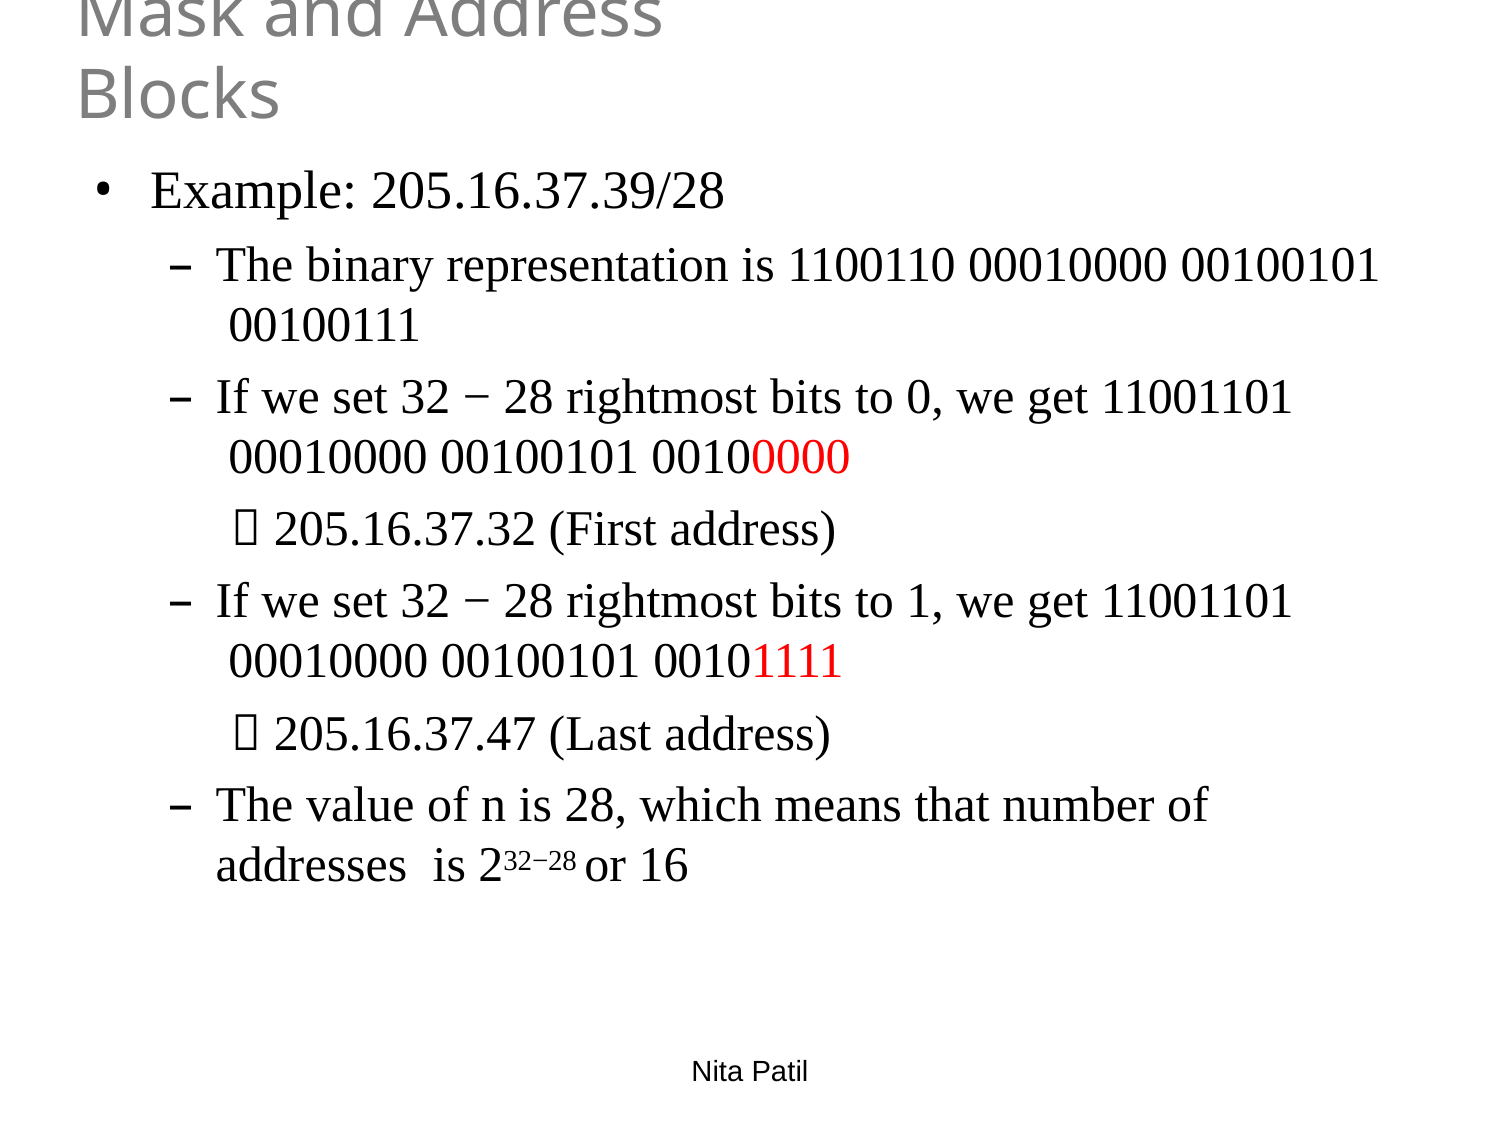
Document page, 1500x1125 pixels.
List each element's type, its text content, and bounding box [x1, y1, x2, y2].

text_box Nita Patil [512, 1040, 988, 1101]
text_box Example: 205.16.37.39/28 The binary representation is 1100110 00010000 00100101 00100111 If we set 32 − 28 rightmost bits to 0, we get 11001101 00010000 00100101 00100000  205.16.37.32 (First address) If we set 32 − 28 rightmost bits to 1, we get 11001101 00010000 00100101 00101111  205.16.37.47 (Last address) The value of n is 28, which means that number of addresses is 232−28 or 16 [89, 139, 1416, 892]
title Mask and Address Blocks [72, 0, 773, 144]
